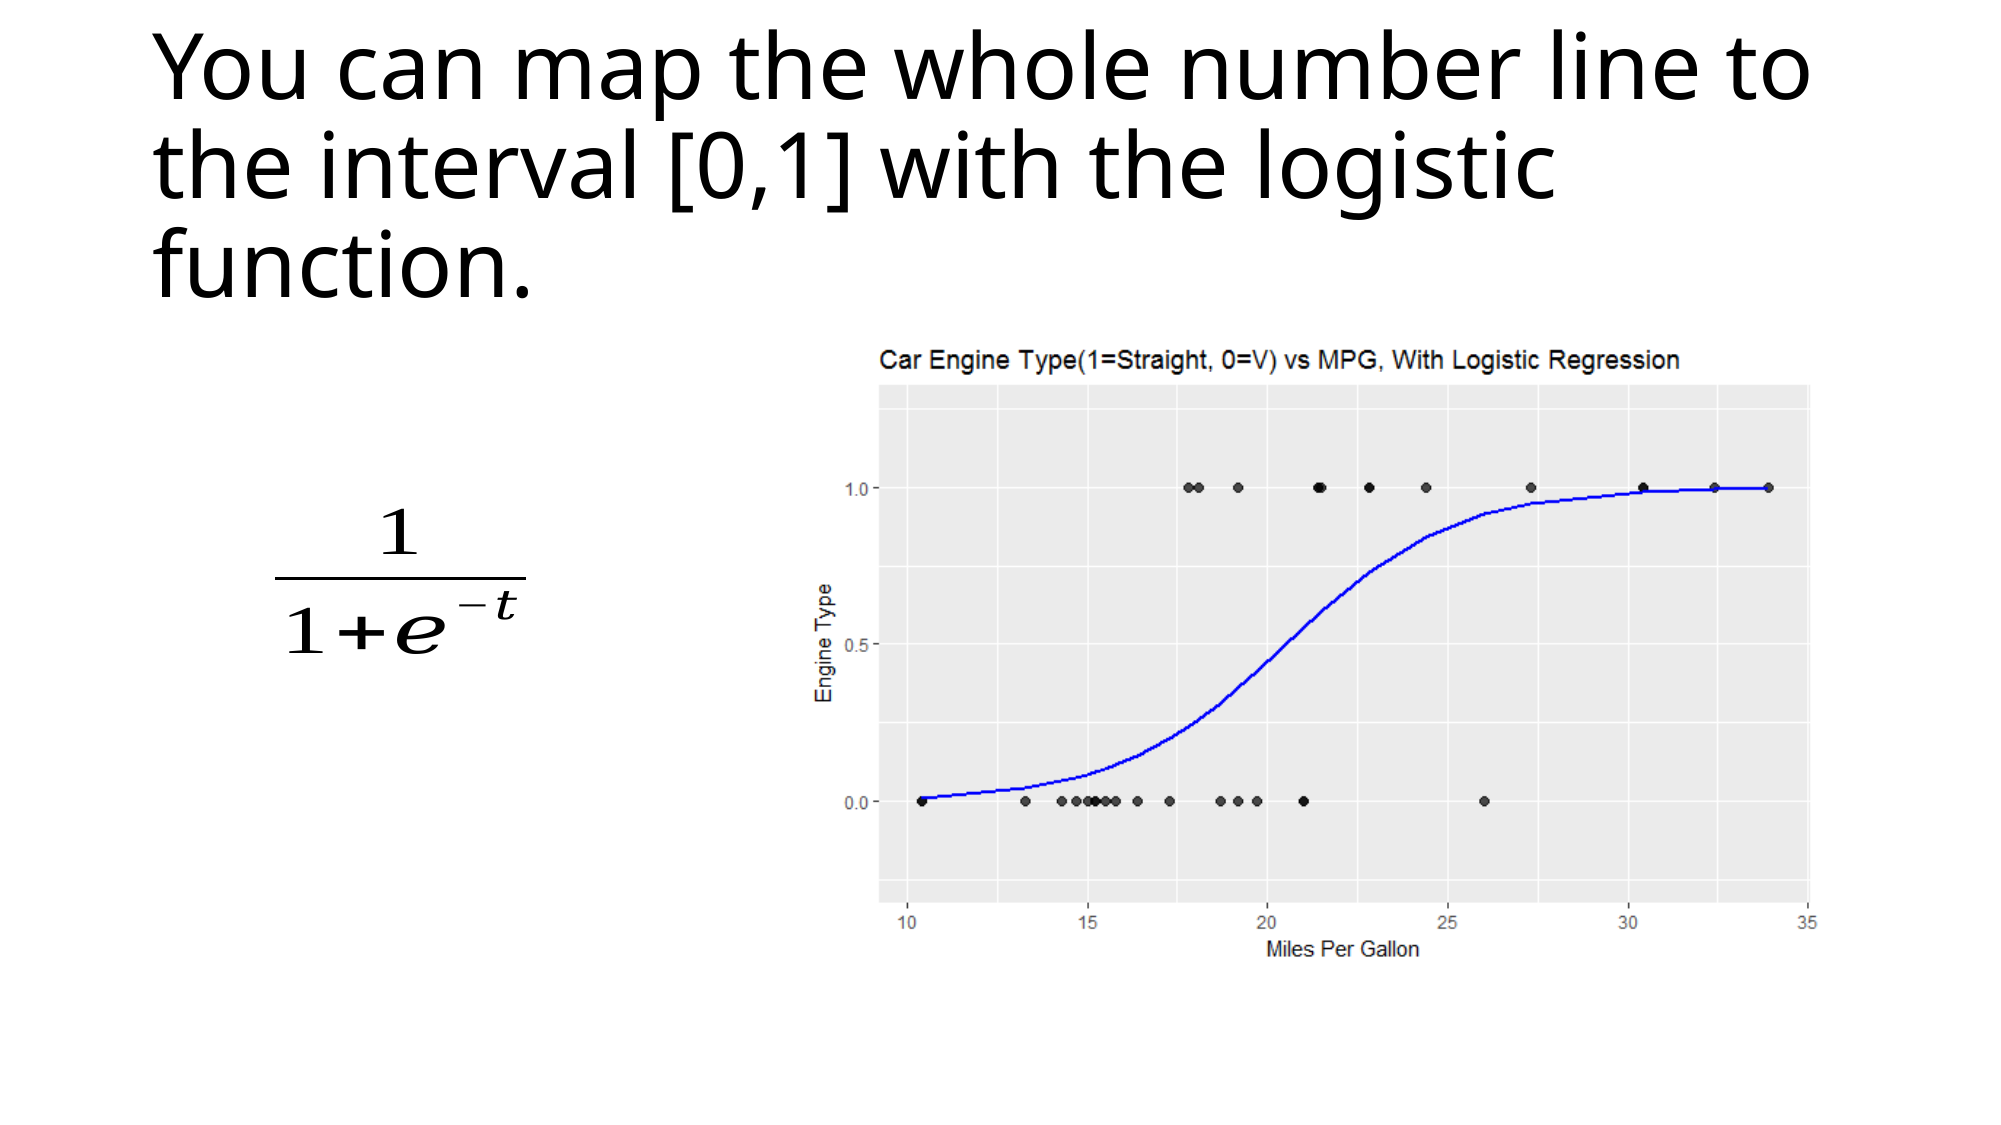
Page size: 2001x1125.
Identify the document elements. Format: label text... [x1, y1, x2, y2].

picture [802, 337, 1822, 967]
title You can map the whole number line to the interval [0,1] with the logistic function. [137, 59, 1863, 278]
